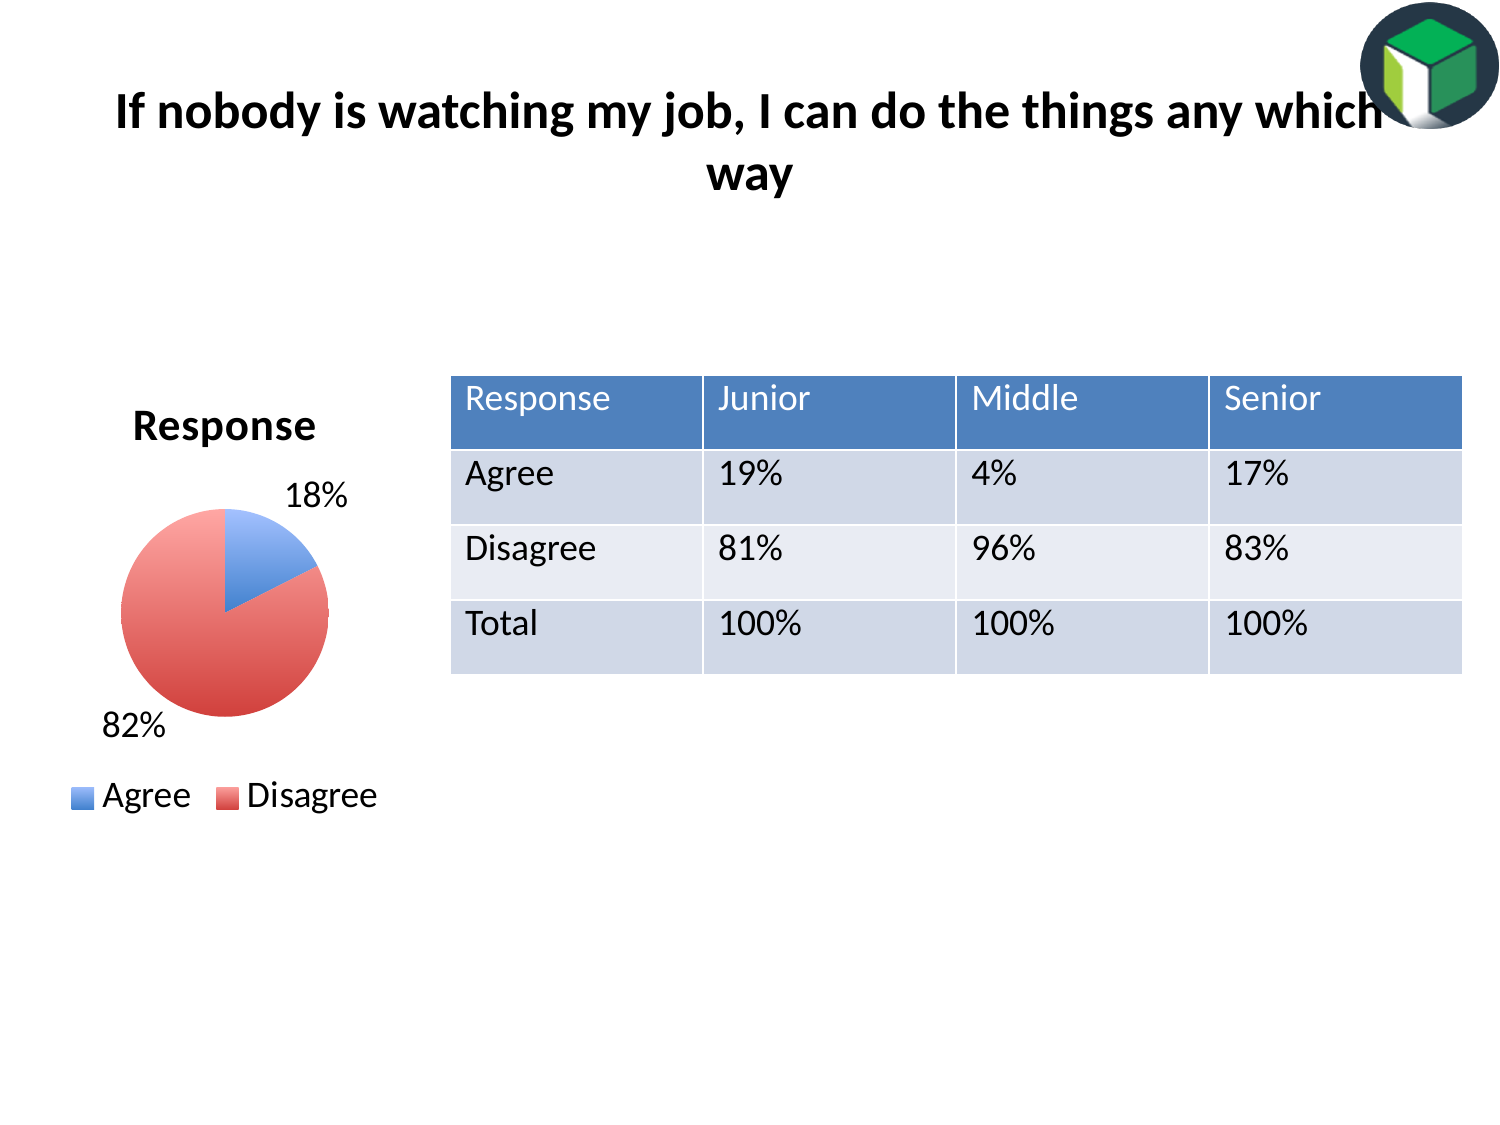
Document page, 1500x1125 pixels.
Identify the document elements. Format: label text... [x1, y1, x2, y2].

table_cell 100% [957, 601, 1208, 674]
title If nobody is watching my job, I can do the things any which way [75, 45, 1425, 233]
chart [0, 374, 451, 826]
table_header Junior [704, 376, 955, 449]
table_cell 19% [704, 451, 955, 524]
table_header Middle [957, 376, 1208, 449]
table_header Senior [1210, 376, 1462, 449]
table_cell 96% [957, 526, 1208, 599]
table_header Response [452, 376, 702, 449]
table_cell 100% [704, 601, 955, 674]
table_cell Disagree [454, 526, 702, 599]
table_cell 81% [704, 526, 955, 599]
picture [1360, 2, 1499, 130]
table_cell 100% [1210, 601, 1462, 674]
table_cell 4% [957, 451, 1208, 524]
table_cell 83% [1210, 526, 1462, 599]
table_cell Total [454, 601, 702, 674]
table_cell Agree [454, 451, 702, 524]
table_cell 17% [1210, 451, 1462, 524]
